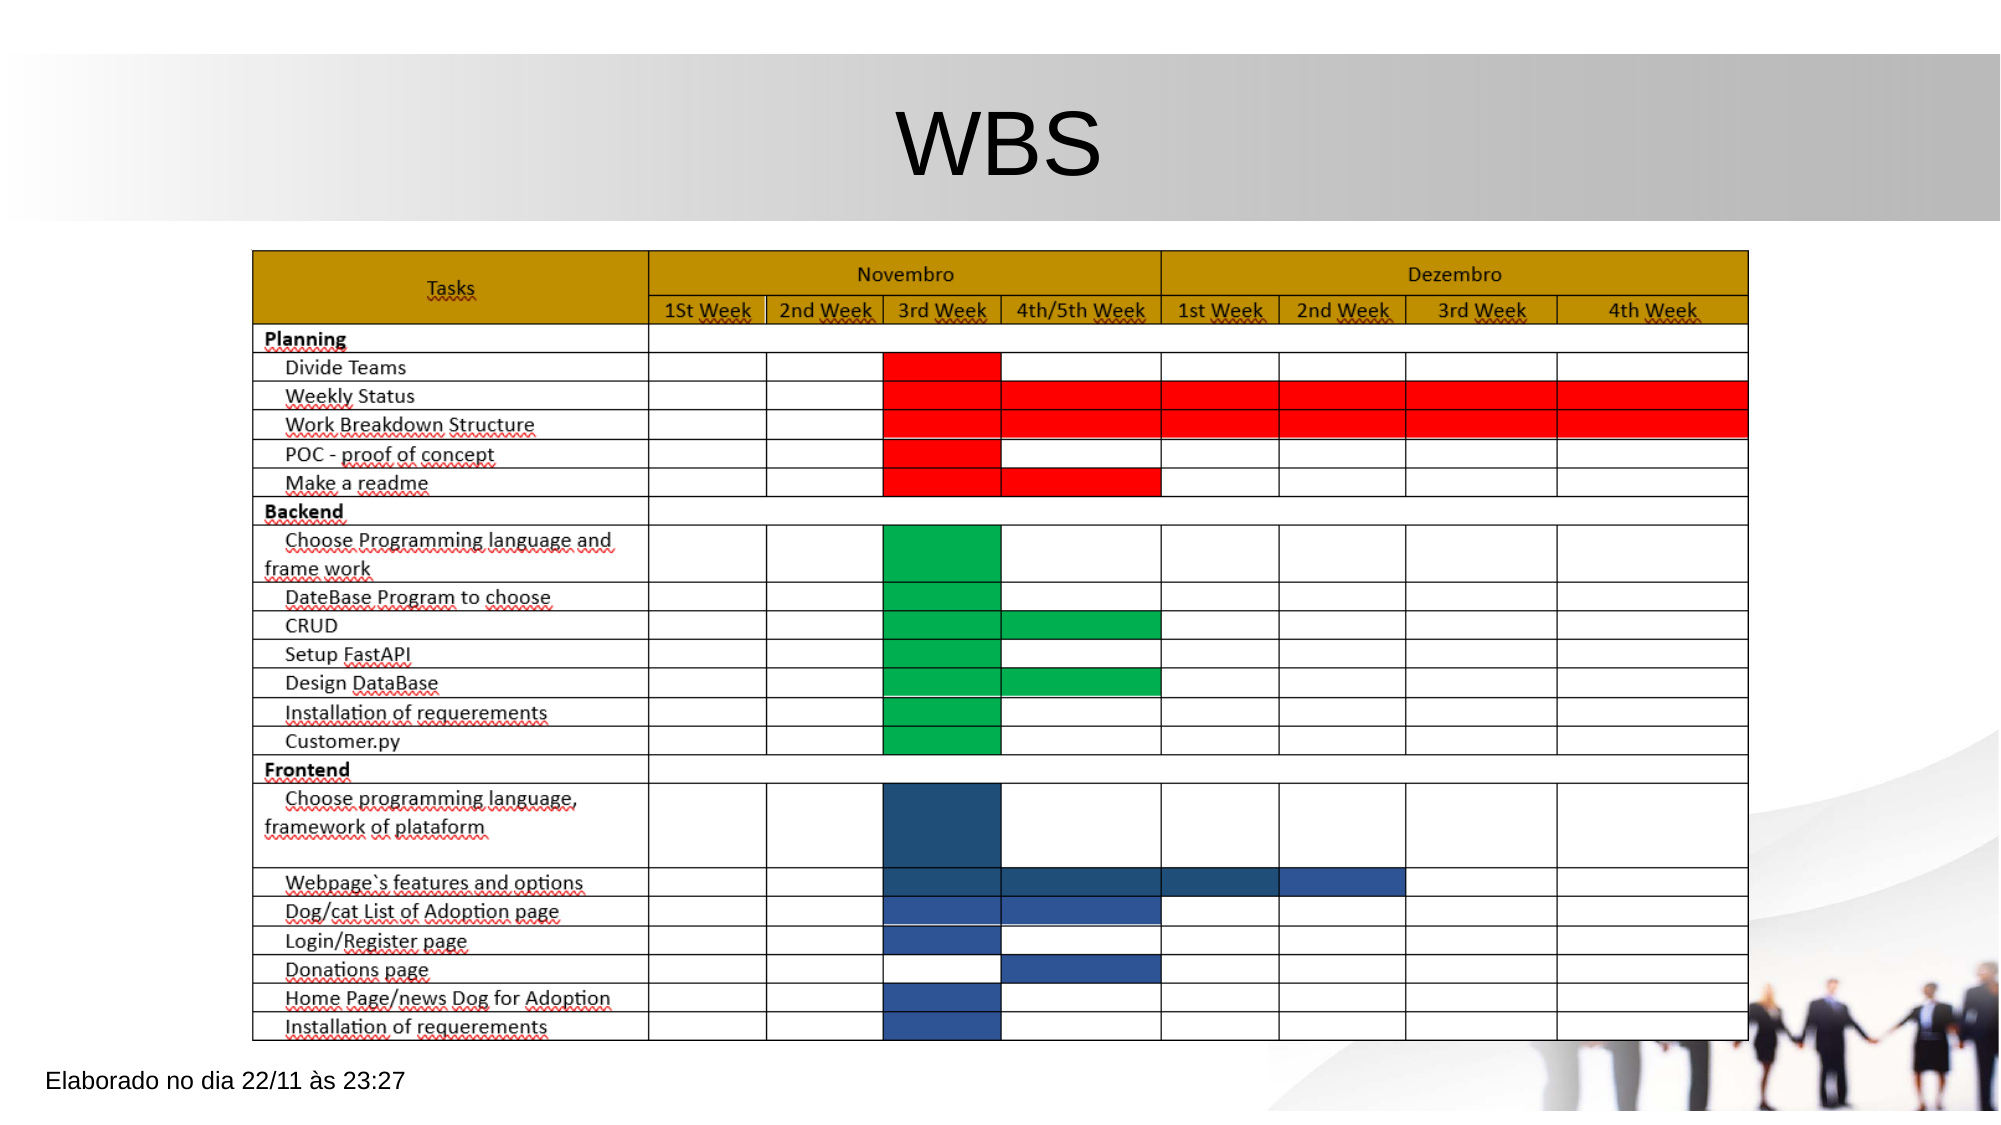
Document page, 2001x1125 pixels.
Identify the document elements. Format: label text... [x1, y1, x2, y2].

picture [1268, 728, 1999, 1111]
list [251, 249, 1749, 1041]
title WBS [99, 44, 1901, 233]
text_box Elaborado no dia 22/11 às 23:27 [30, 1057, 440, 1102]
